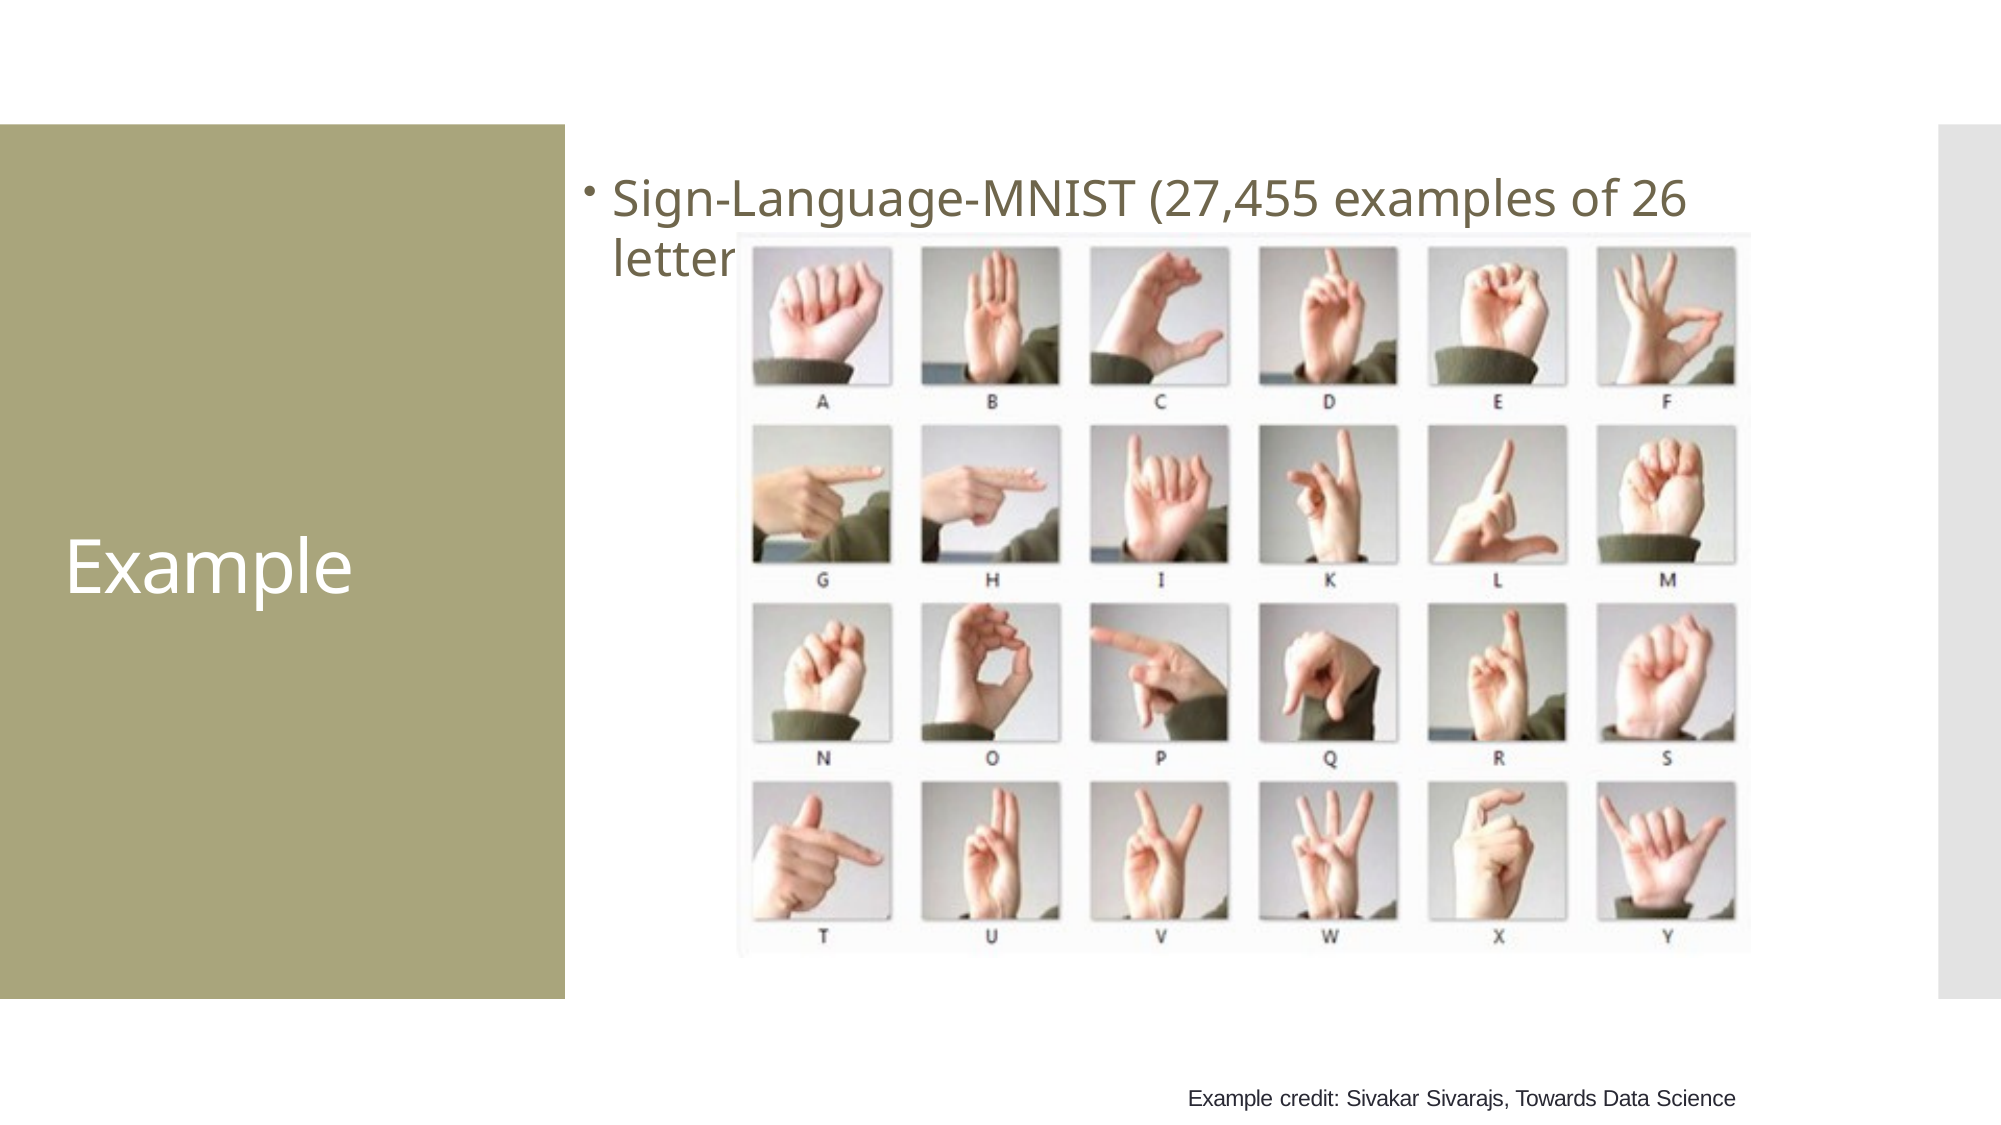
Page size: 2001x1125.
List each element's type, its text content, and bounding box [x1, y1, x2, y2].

text_box Sign-Language-MNIST (27,455 examples of 26 letters) [581, 138, 1830, 287]
title Example [57, 467, 541, 658]
text_box Example credit: Sivakar Sivarajs, Towards Data Science [1185, 1081, 1738, 1111]
picture [735, 232, 1751, 958]
